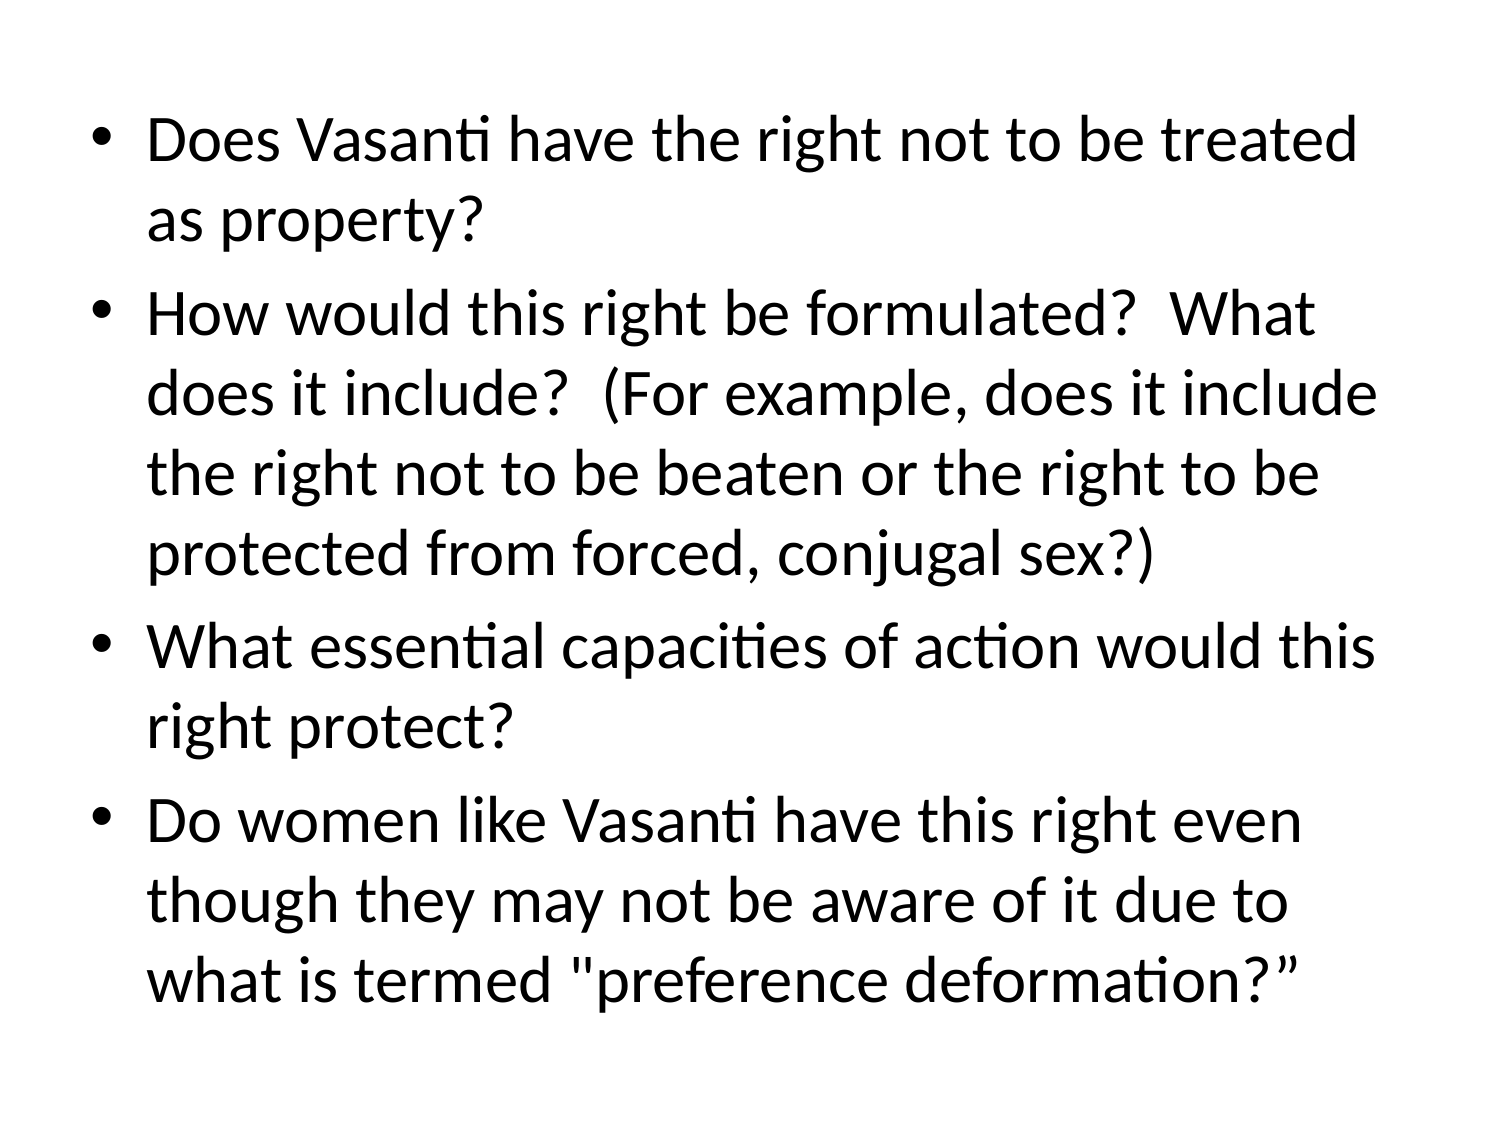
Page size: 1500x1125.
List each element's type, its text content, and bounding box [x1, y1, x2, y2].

list Does Vasanti have the right not to be treated as property? How would this right be formulated? What does it include? (For example, does it include the right not to be beaten or the right to be protected from forced, conjugal sex?) What essential capacities of action would this right protect? Do women like Vasanti have this right even though they may not be aware of it due to what is termed "preference deformation?” [75, 87, 1425, 1088]
